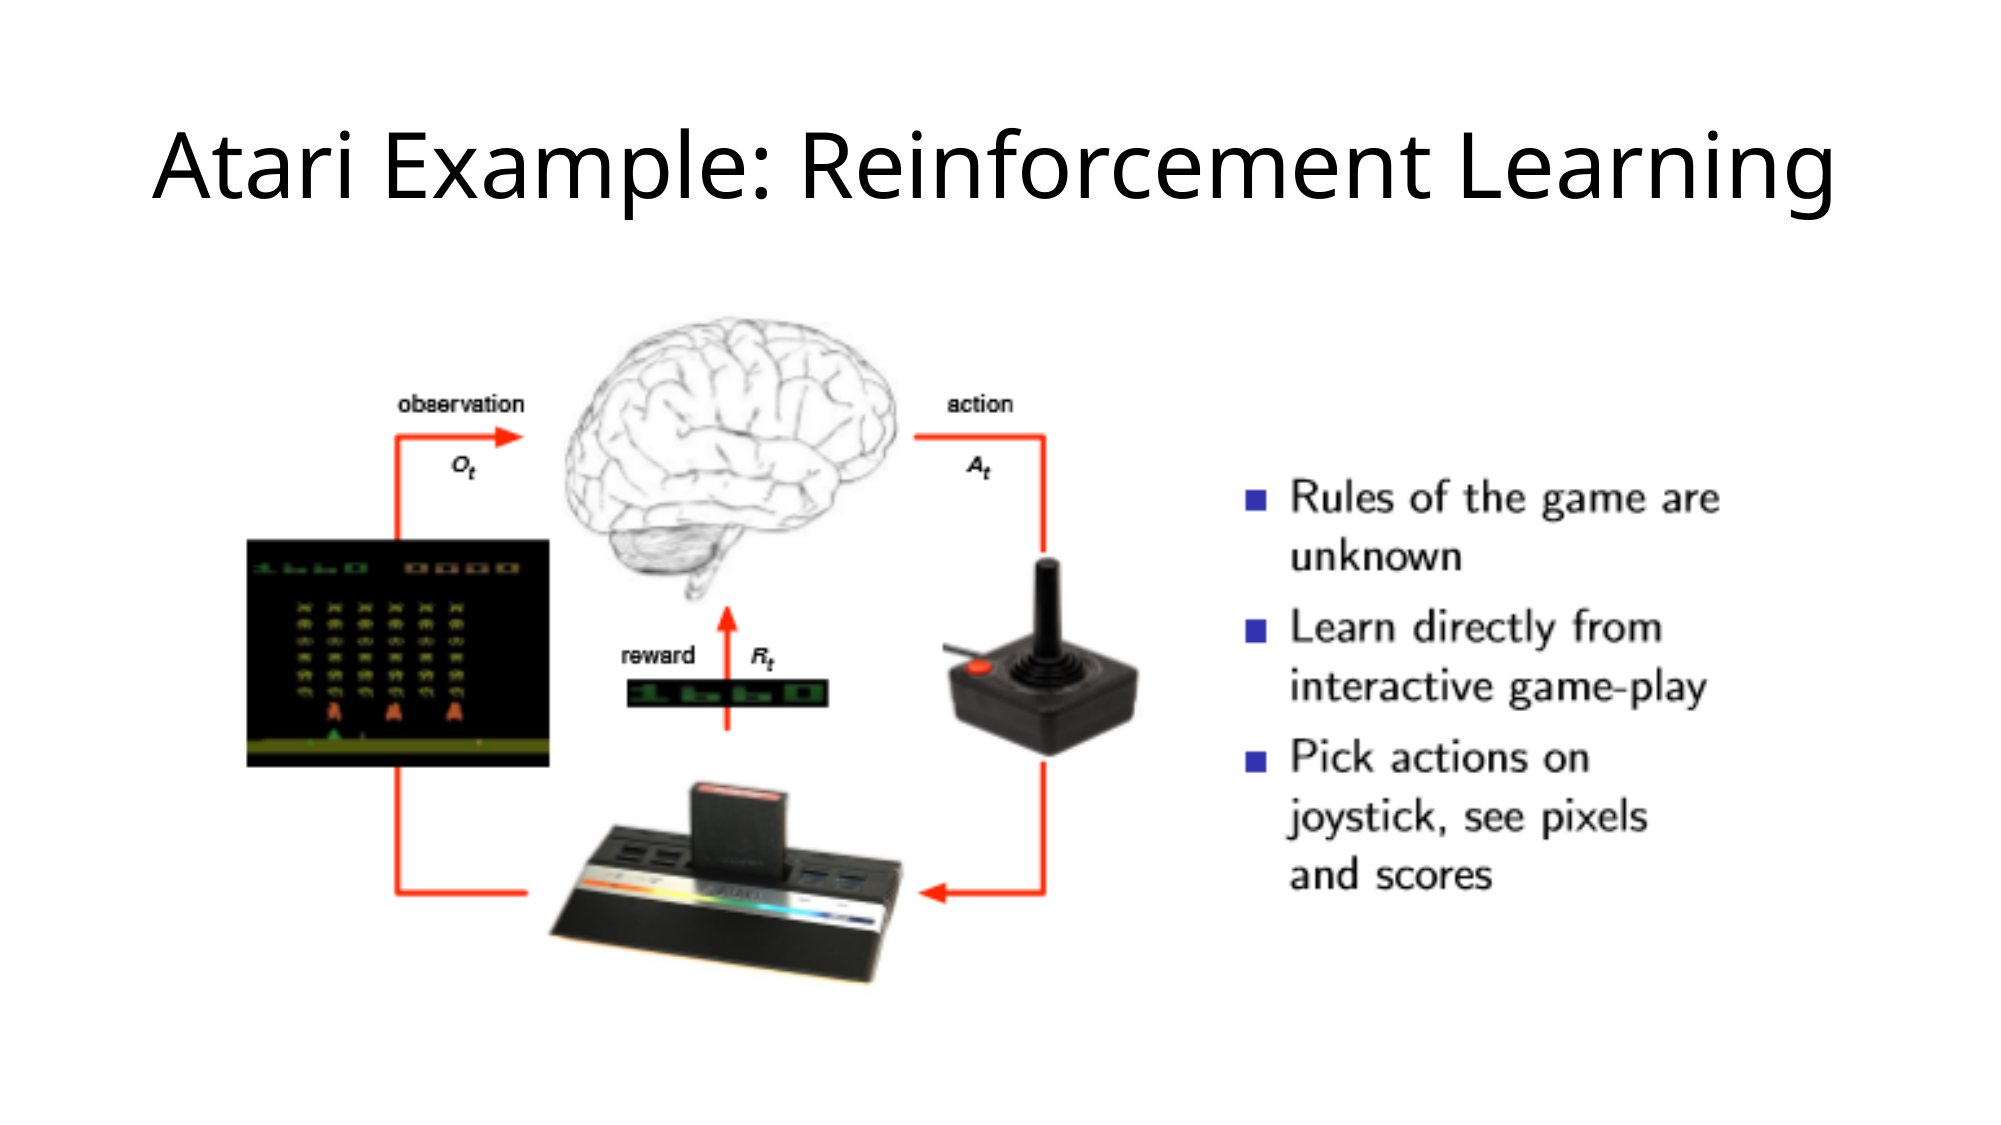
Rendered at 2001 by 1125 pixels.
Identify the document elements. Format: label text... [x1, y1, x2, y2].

picture [232, 299, 1738, 1014]
title Atari Example: Reinforcement Learning [137, 59, 1863, 278]
